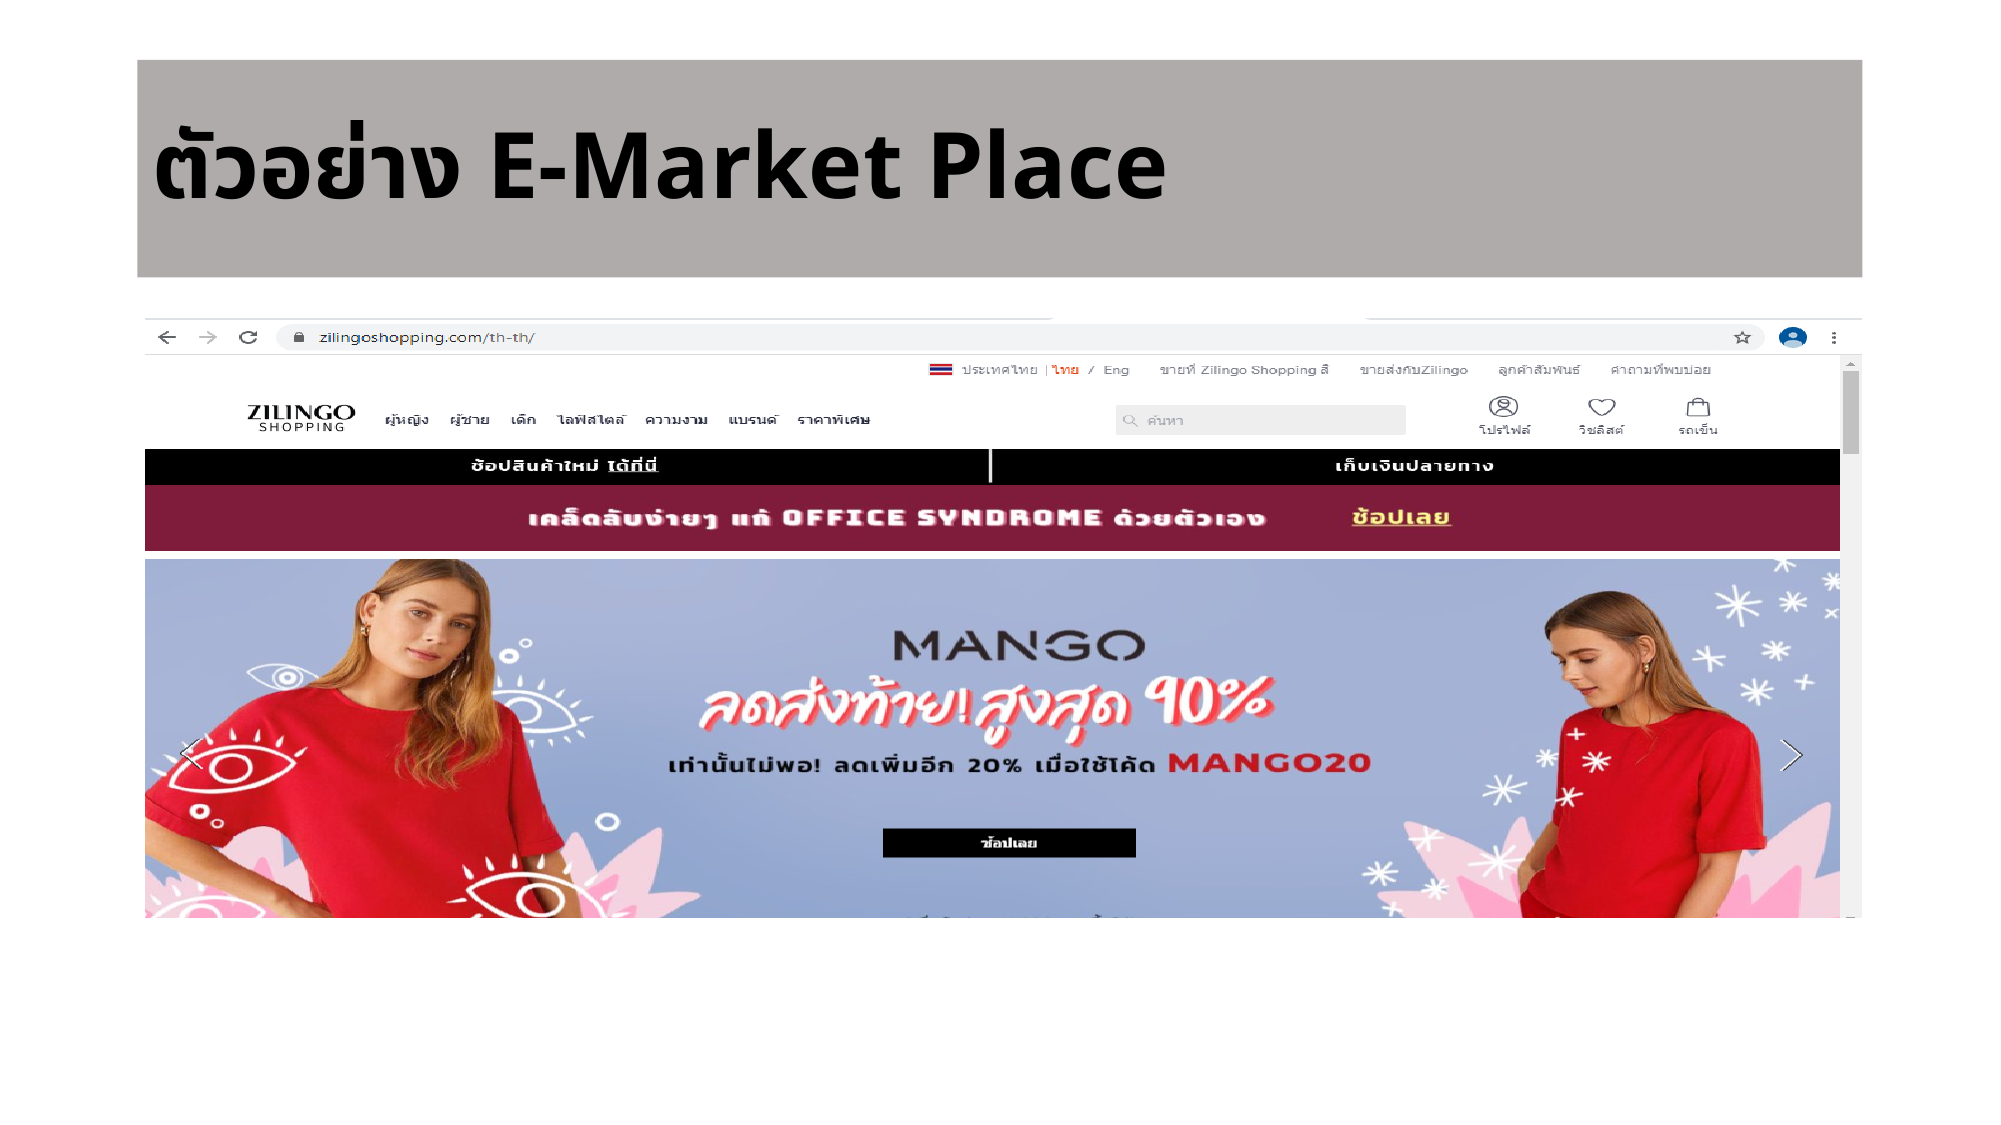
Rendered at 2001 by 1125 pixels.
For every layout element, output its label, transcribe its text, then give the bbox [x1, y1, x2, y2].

title ตัวอย่าง E-Market Place [137, 59, 1863, 278]
picture [145, 318, 1862, 918]
